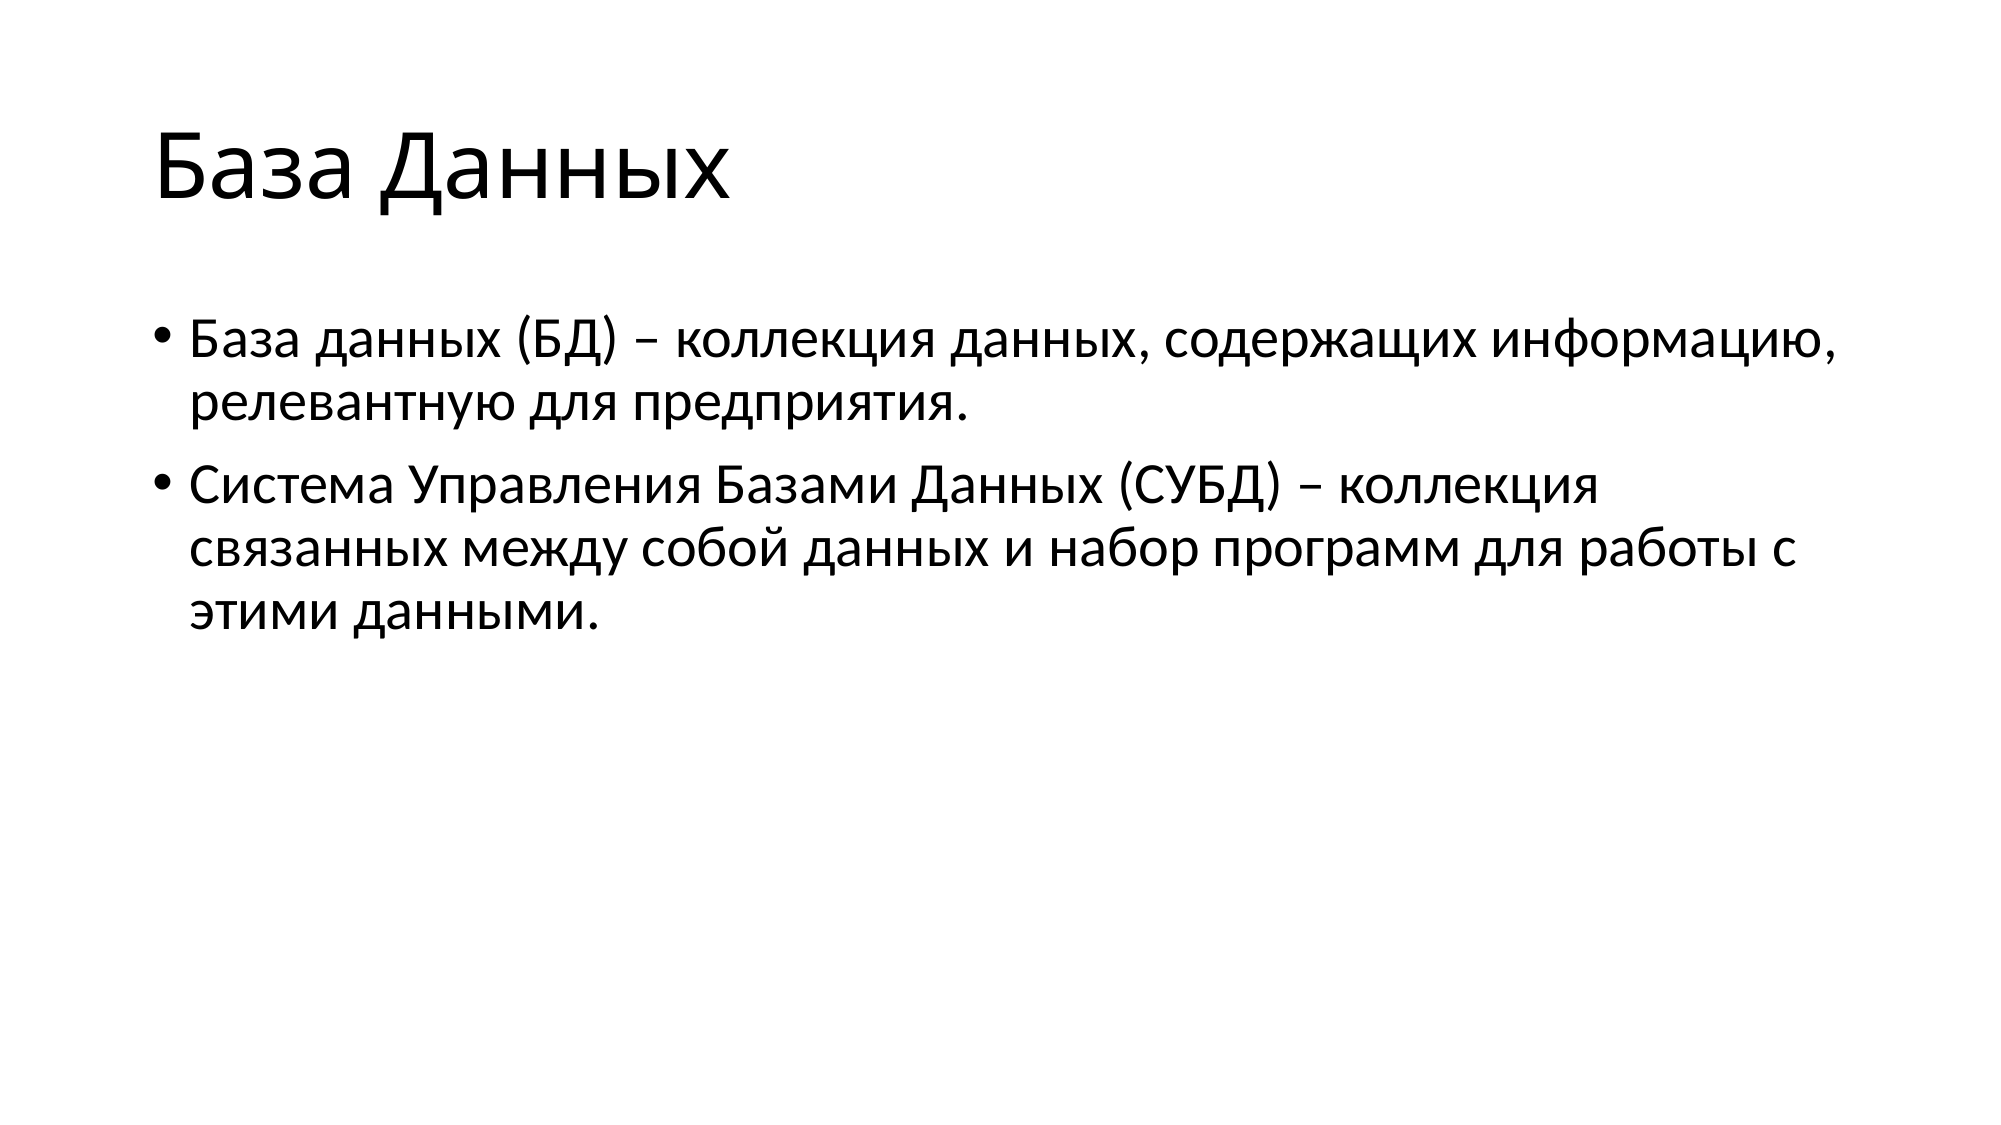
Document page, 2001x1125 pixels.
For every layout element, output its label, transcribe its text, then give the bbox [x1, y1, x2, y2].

title База Данных [137, 59, 1863, 278]
list База данных (БД) – коллекция данных, содержащих информацию, релевантную для предприятия. Система Управления Базами Данных (СУБД) – коллекция связанных между собой данных и набор программ для работы с этими данными. [137, 299, 1863, 1014]
